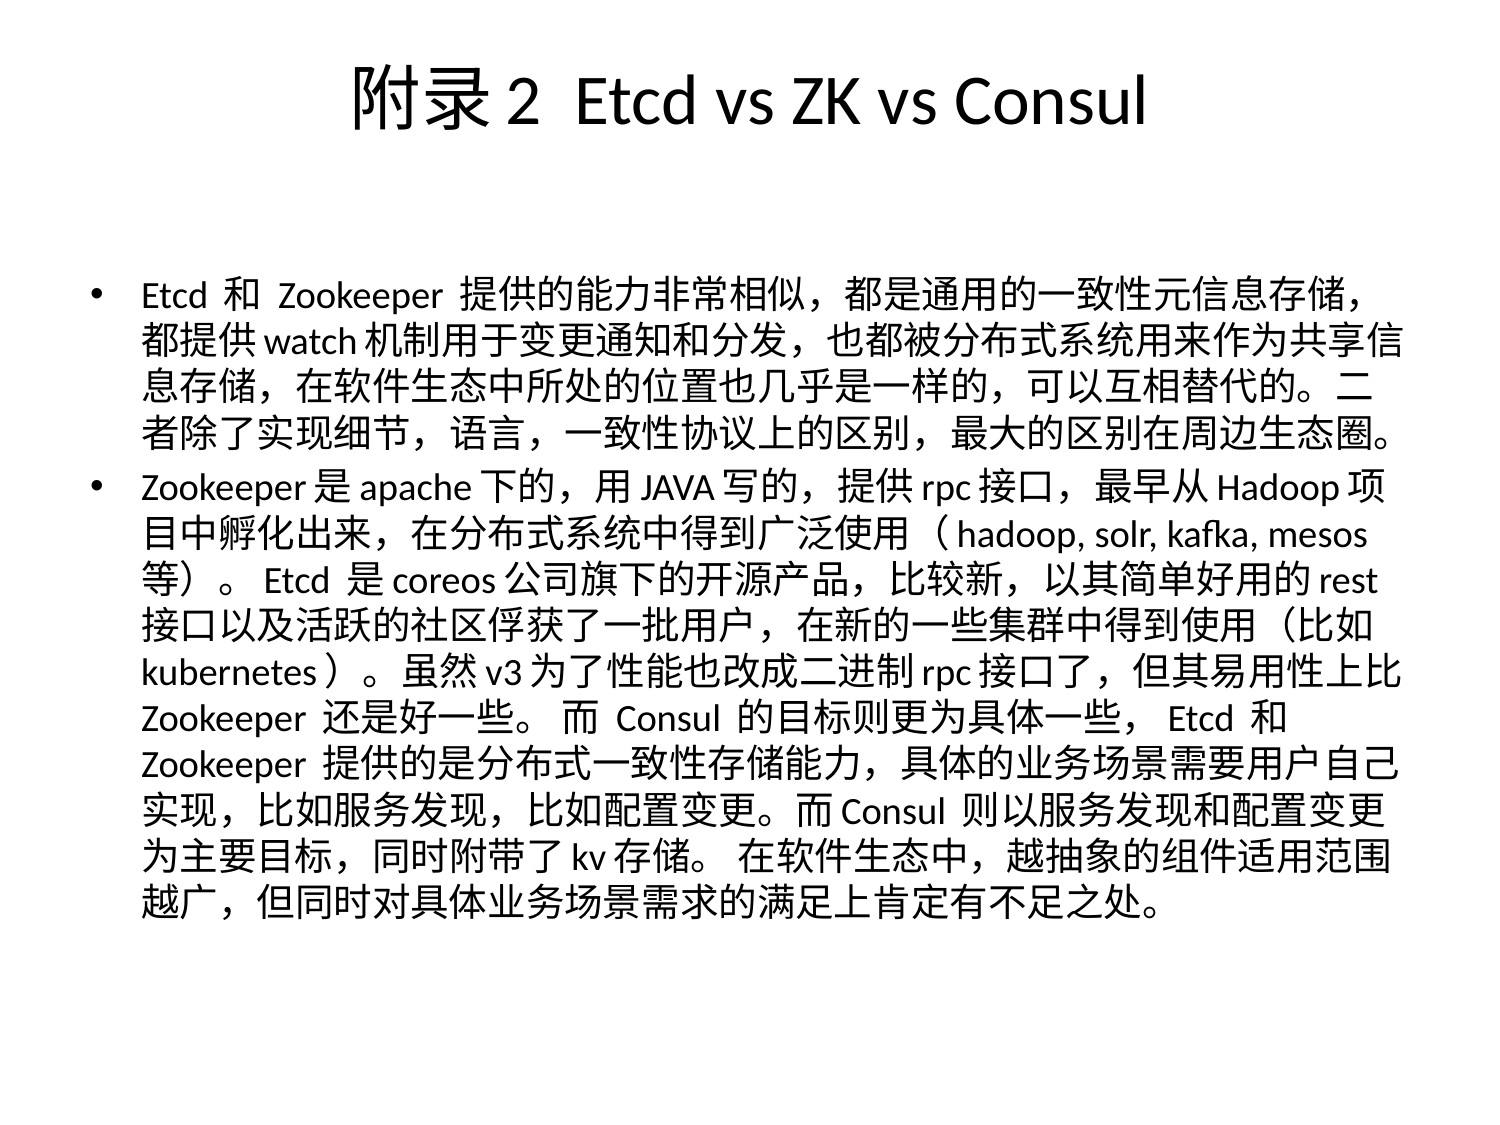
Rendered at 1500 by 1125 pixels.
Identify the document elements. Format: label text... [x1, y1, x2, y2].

list Etcd 和 Zookeeper 提供的能力非常相似，都是通用的一致性元信息存储，都提供watch机制用于变更通知和分发，也都被分布式系统用来作为共享信息存储，在软件生态中所处的位置也几乎是一样的，可以互相替代的。二者除了实现细节，语言，一致性协议上的区别，最大的区别在周边生态圈。 Zookeeper是apache下的，用JAVA写的，提供rpc接口，最早从Hadoop项目中孵化出来，在分布式系统中得到广泛使用（hadoop, solr, kafka, mesos 等）。Etcd 是coreos公司旗下的开源产品，比较新，以其简单好用的rest接口以及活跃的社区俘获了一批用户，在新的一些集群中得到使用（比如kubernetes）。虽然v3为了性能也改成二进制rpc接口了，但其易用性上比 Zookeeper 还是好一些。 而 Consul 的目标则更为具体一些，Etcd 和 Zookeeper 提供的是分布式一致性存储能力，具体的业务场景需要用户自己实现，比如服务发现，比如配置变更。而Consul 则以服务发现和配置变更为主要目标，同时附带了kv存储。 在软件生态中，越抽象的组件适用范围越广，但同时对具体业务场景需求的满足上肯定有不足之处。 [75, 262, 1425, 1005]
title 附录2 Etcd vs ZK vs Consul [75, 45, 1425, 233]
